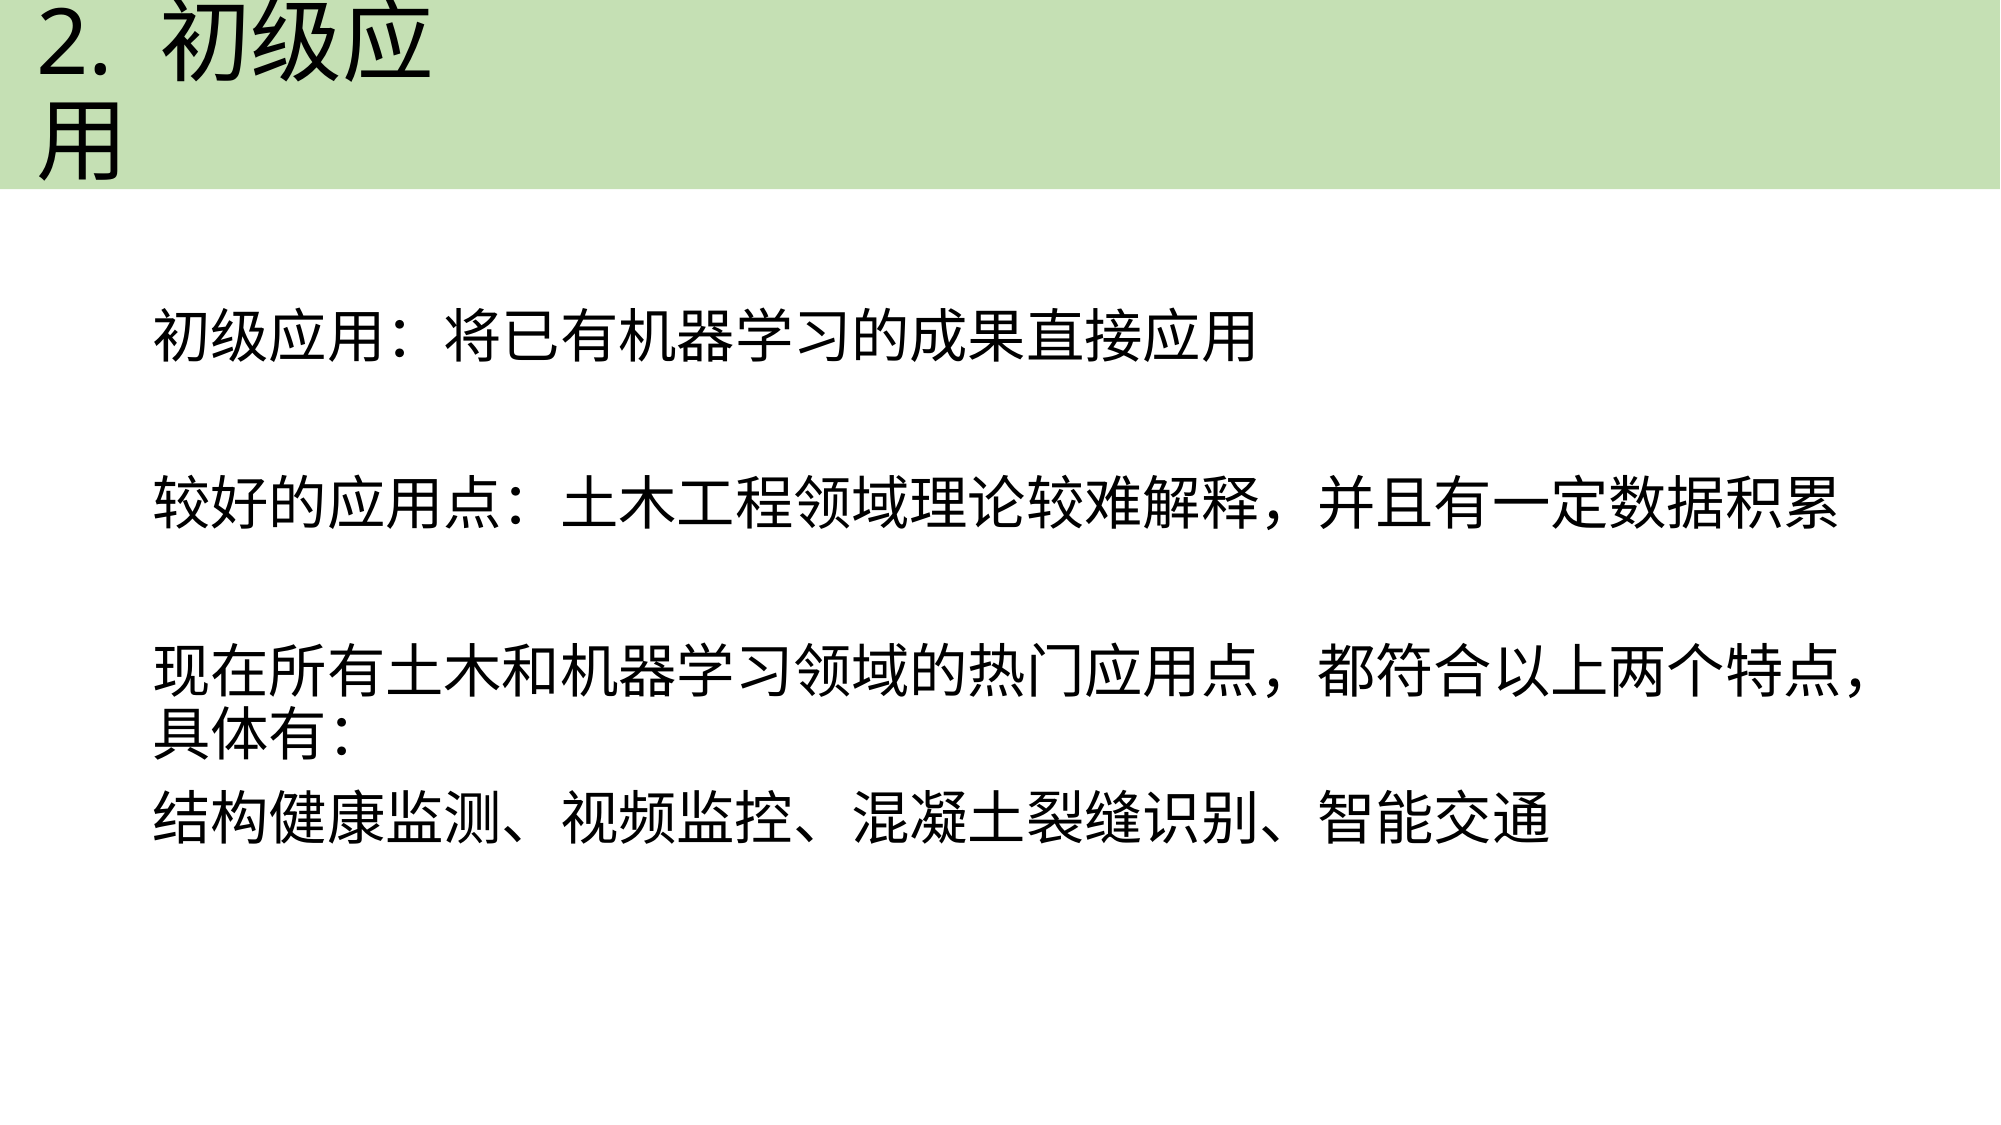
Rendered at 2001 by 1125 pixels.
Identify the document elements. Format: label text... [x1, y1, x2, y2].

list 初级应用：将已有机器学习的成果直接应用 较好的应用点：土木工程领域理论较难解释，并且有一定数据积累 现在所有土木和机器学习领域的热门应用点，都符合以上两个特点，具体有： 结构健康监测、视频监控、混凝土裂缝识别、智能交通 [137, 299, 1863, 1061]
title 2. 初级应用 [21, 35, 530, 154]
text_box [0, 0, 2000, 190]
